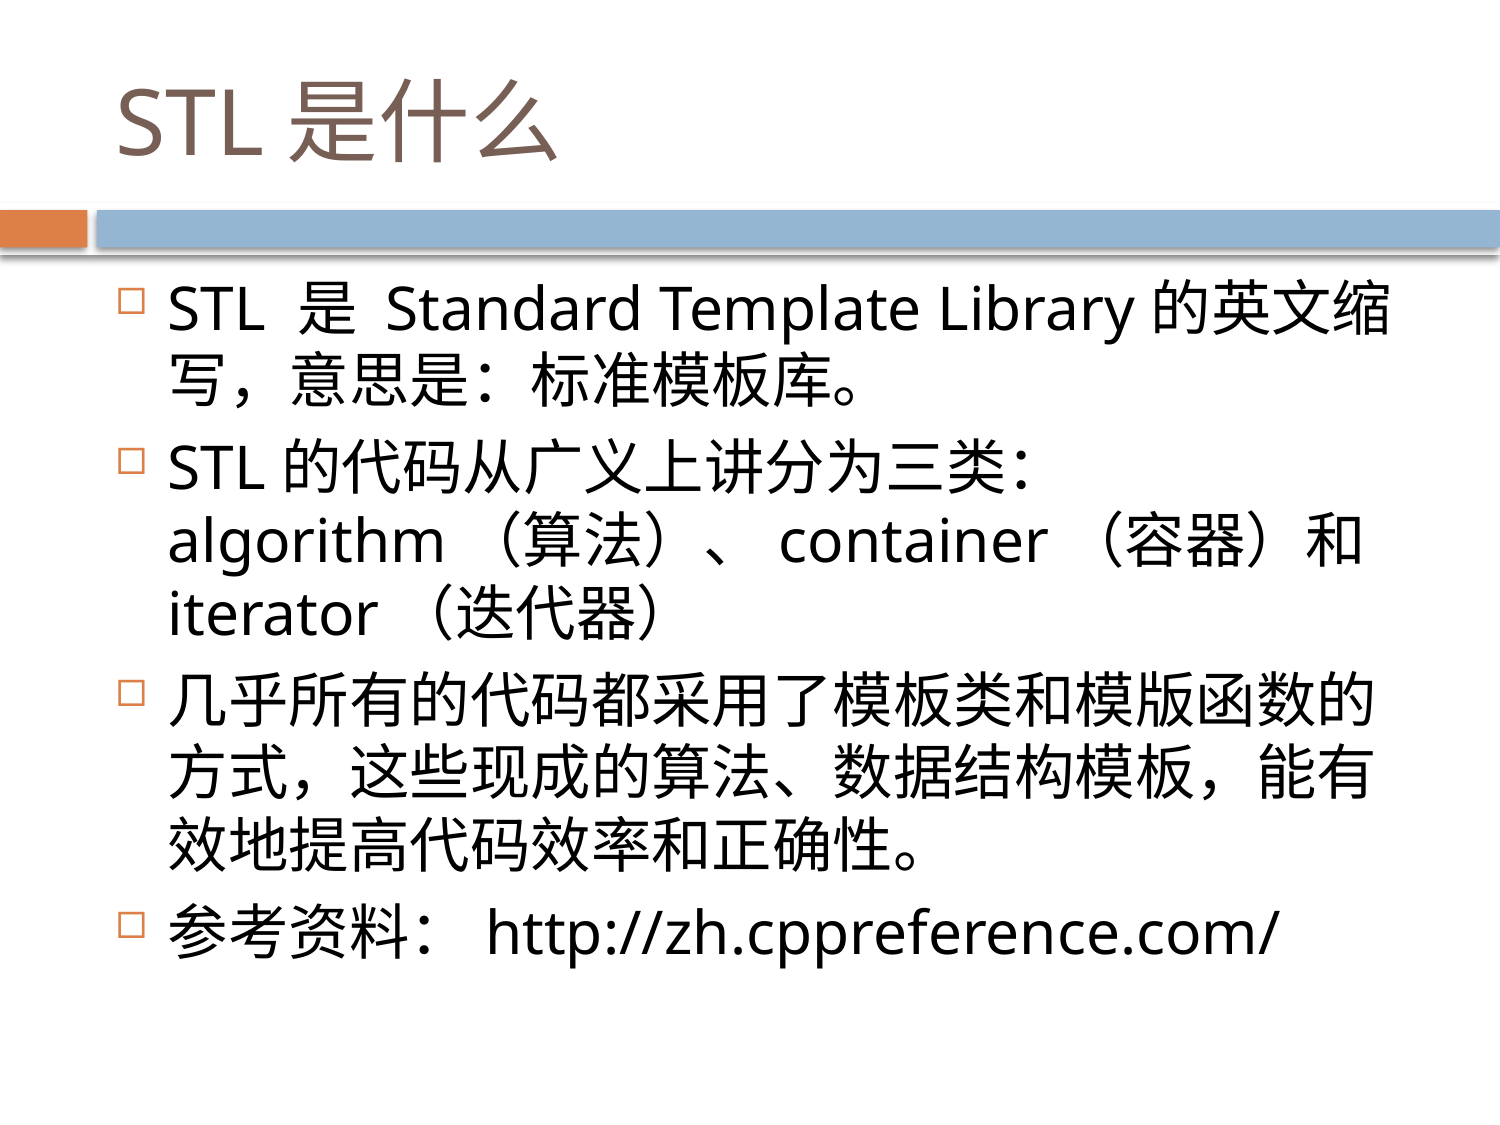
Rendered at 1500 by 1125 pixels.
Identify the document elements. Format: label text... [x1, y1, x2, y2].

title STL是什么 [100, 37, 1438, 200]
list STL 是 Standard Template Library的英文缩写，意思是：标准模板库。 STL的代码从广义上讲分为三类：algorithm（算法）、container（容器）和iterator（迭代器） 几乎所有的代码都采用了模板类和模版函数的方式，这些现成的算法、数据结构模板，能有效地提高代码效率和正确性。 参考资料：http://zh.cppreference.com/ [100, 262, 1438, 1000]
